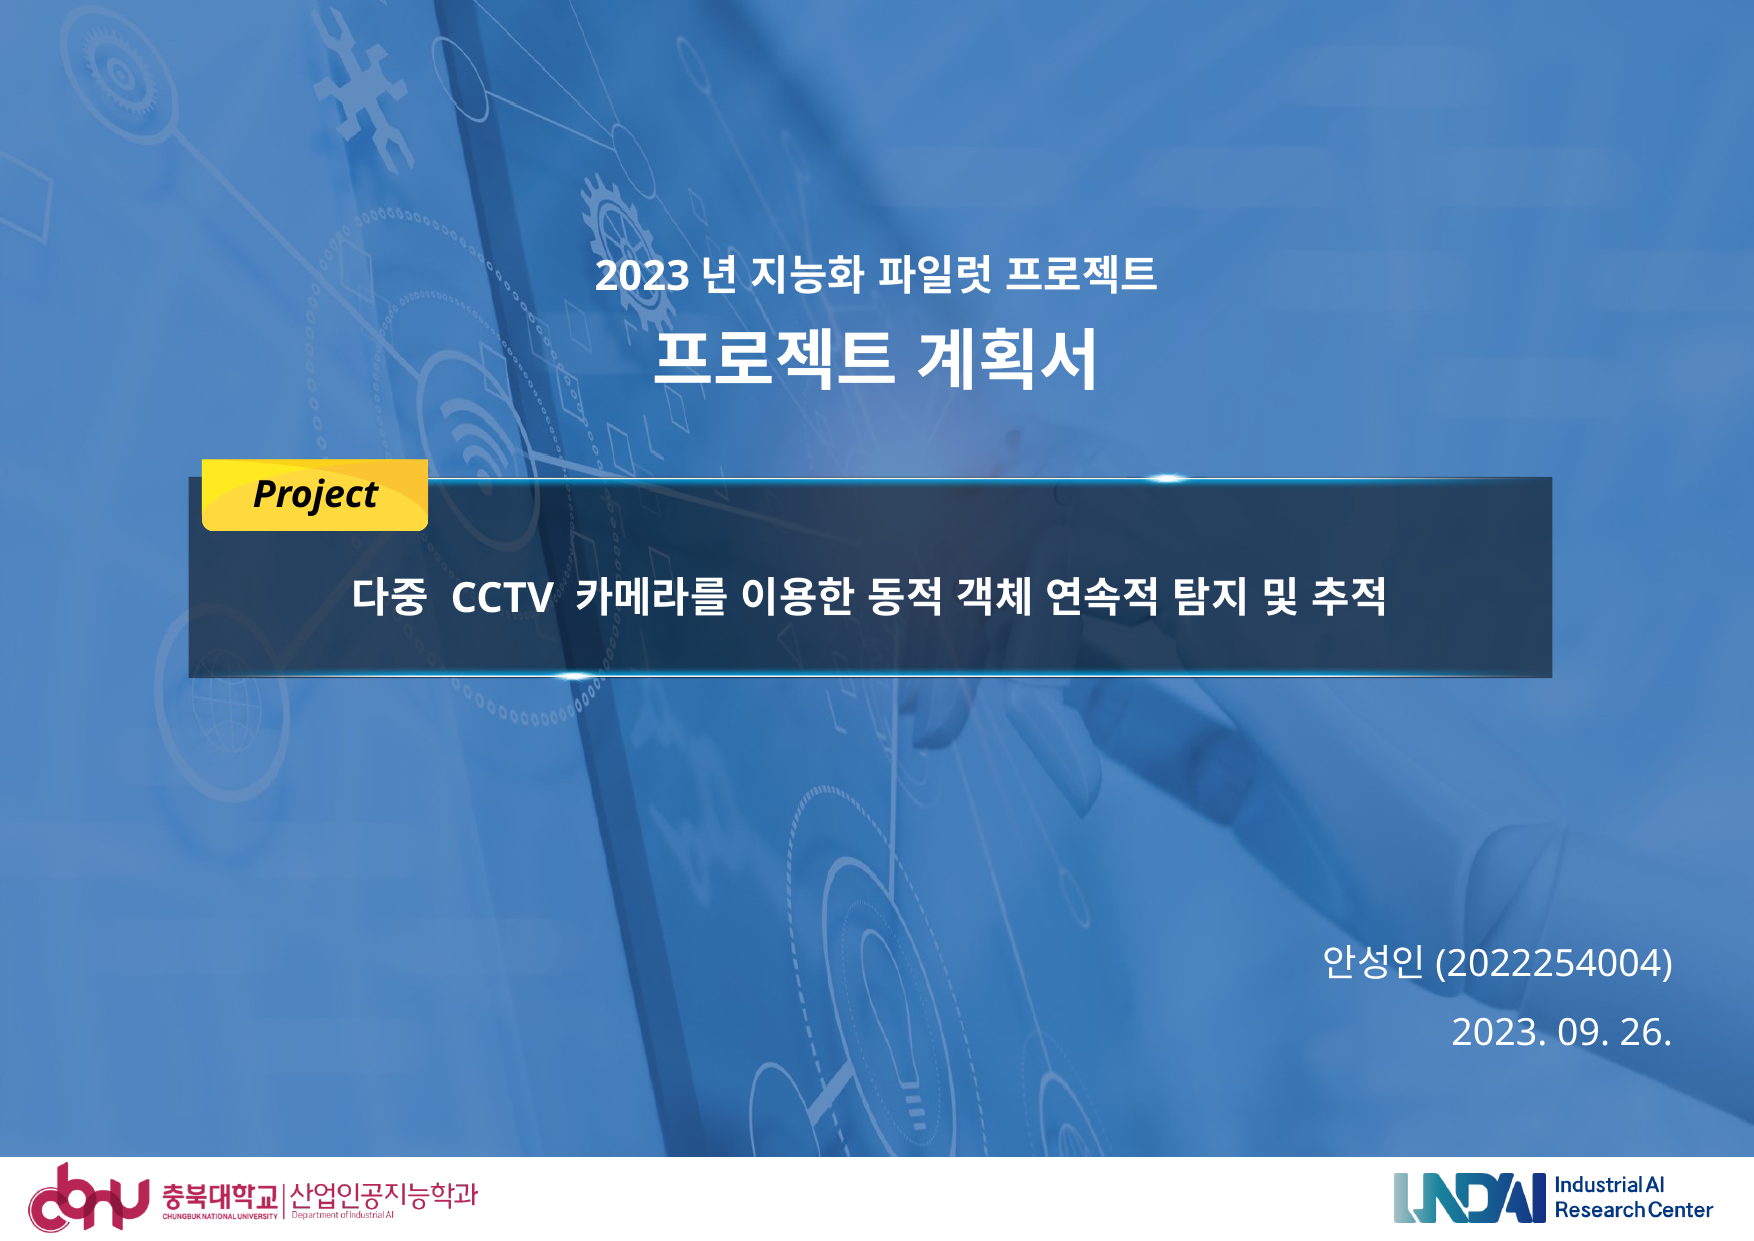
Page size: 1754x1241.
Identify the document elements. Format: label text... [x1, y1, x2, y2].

text_box 2023. 09. 26. [1332, 1000, 1688, 1061]
text_box 다중 CCTV 카메라를 이용한 동적 객체 연속적 탐지 및 추적 [240, 571, 1501, 622]
text_box 프로젝트 계획서 [507, 310, 1247, 405]
picture [28, 1162, 495, 1233]
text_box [201, 459, 429, 532]
picture [1394, 1165, 1726, 1235]
picture [0, 0, 1754, 1157]
text_box [188, 499, 1553, 656]
text_box 2023년 지능화 파일럿 프로젝트 [438, 241, 1316, 307]
text_box 안성인(2022254004) [997, 931, 1688, 992]
